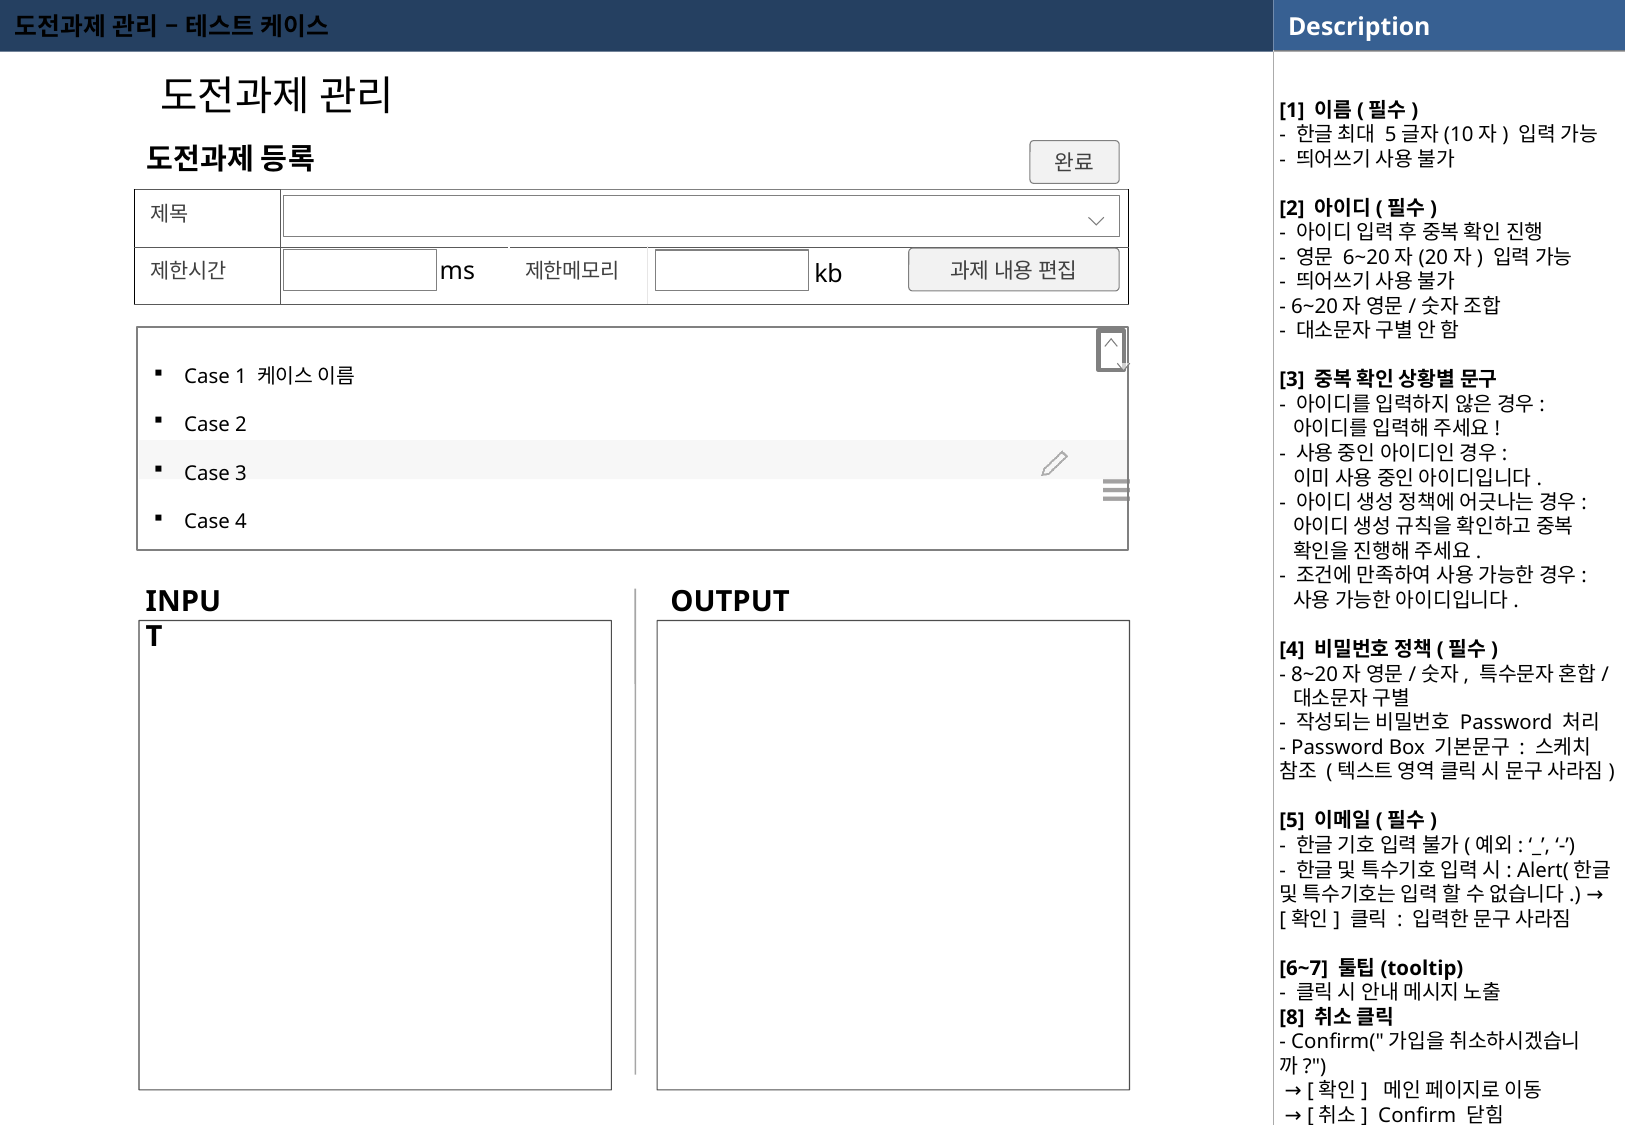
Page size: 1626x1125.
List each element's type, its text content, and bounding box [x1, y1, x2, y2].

table_cell 제한메모리 [510, 248, 647, 304]
text_box 도전과제 등록 [131, 133, 348, 183]
text_box OUTPUT [655, 575, 825, 625]
text_box INPUT [130, 575, 251, 625]
text_box 도전과제 관리 – 테스트 케이스 [0, 0, 1238, 52]
text_box [1] 이름(필수) - 한글 최대 5글자(10자) 입력 가능 - 띄어쓰기 사용 불가 [2] 아이디(필수) - 아이디 입력 후 중복 확인 진행 - 영문 6~20자(20자) 입력 가능 - 띄어쓰기 사용 불가 - 6~20자 영문/숫자 조합 - 대소문자 구별 안 함 [3] 중복 확인 상황별 문구 - 아이디를 입력하지 않은 경우: 아이디를 입력해 주세요! - 사용 중인 아이디인 경우: 이미 사용 중인 아이디입니다. - 아이디 생성 정책에 어긋나는 경우: 아이디 생성 규칙을 확인하고 중복 확인을 진행해 주세요. - 조건에 만족하여 사용 가능한 경우: 사용 가능한 아이디입니다. [4] 비밀번호 정책(필수) - 8~20자 영문/숫자, 특수문자 혼합/ 대소문자 구별 - 작성되는 비밀번호 Password 처리 - Password Box 기본문구 : 스케치 참조 (텍스트 영역 클릭 시 문구 사라짐) [5] 이메일(필수) - 한글 기호 입력 불가(예외: ‘_’, ‘-’) - 한글 및 특수기호 입력 시: Alert(한글 및 특수기호는 입력 할 수 없습니다.) → [확인] 클릭 : 입력한 문구 사라짐 [6~7] 툴팁(tooltip) - 클릭 시 안내 메시지 노출 [8] 취소 클릭 - Confirm("가입을 취소하시겠습니까?") → [확인] 메인 페이지로 이동 → [취소] Confirm 닫힘 [1271, 50, 1625, 1125]
picture [1103, 477, 1130, 503]
text_box [1117, 363, 1130, 371]
text_box [654, 248, 811, 293]
text_box [1104, 338, 1118, 347]
text_box [1088, 217, 1104, 225]
text_box 도전과제 관리 [108, 62, 447, 127]
text_box 1 [655, 618, 1132, 1092]
table_header [281, 190, 1128, 247]
text_box 과제 내용 편집 [906, 245, 1122, 294]
table_cell [648, 248, 1128, 304]
picture [1041, 450, 1068, 477]
table_cell [281, 248, 508, 304]
text_box ms [424, 247, 488, 293]
text_box [282, 194, 1121, 239]
text_box [1096, 328, 1126, 372]
table_cell 제한시간 [135, 248, 280, 304]
table_header 제목 [135, 190, 280, 247]
text_box kb [799, 250, 858, 296]
text_box [282, 247, 424, 292]
text_box 1 [137, 618, 613, 1092]
text_box 완료 [1027, 138, 1122, 186]
text_box [135, 325, 1130, 552]
